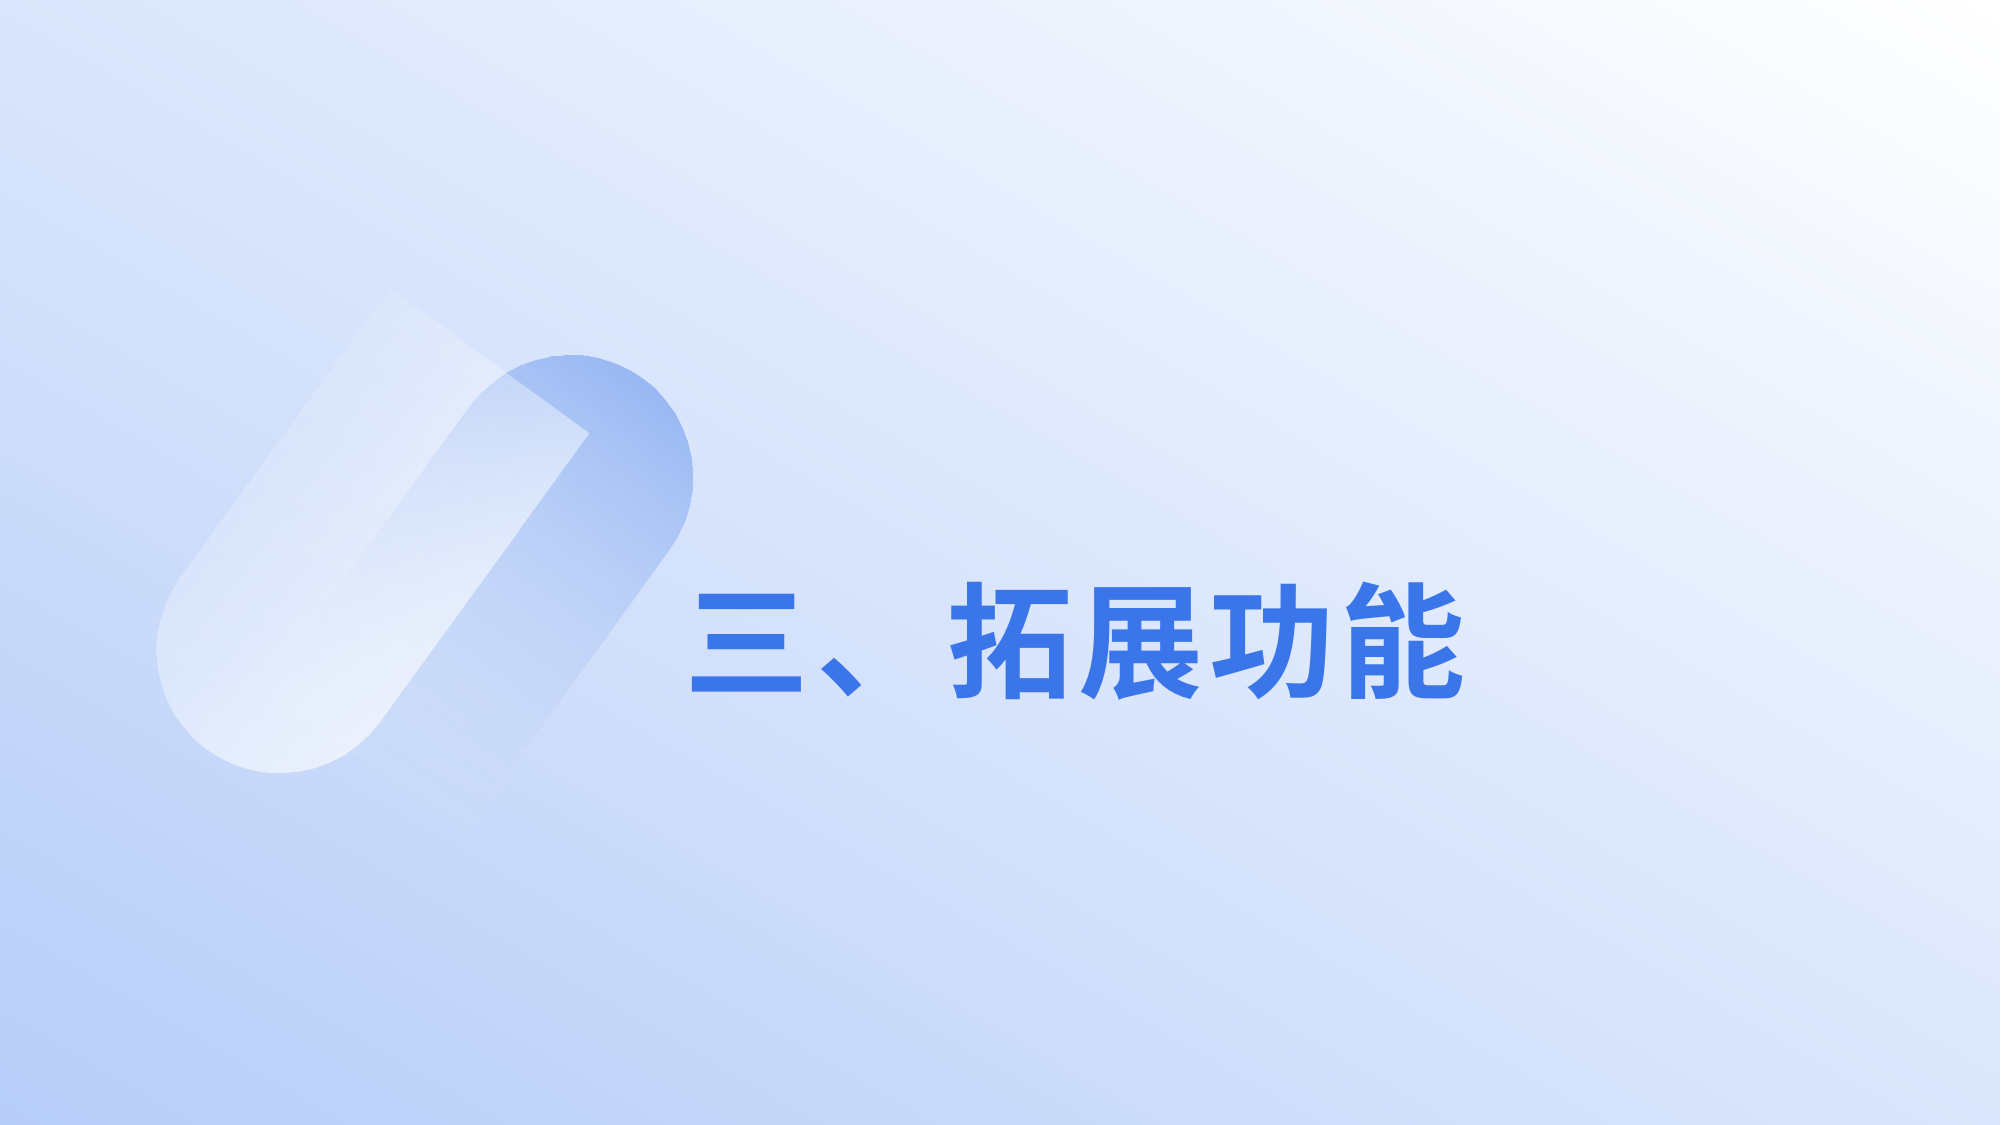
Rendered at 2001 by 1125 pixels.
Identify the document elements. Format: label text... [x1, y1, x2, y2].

title 三、拓展功能 [685, 544, 1712, 814]
